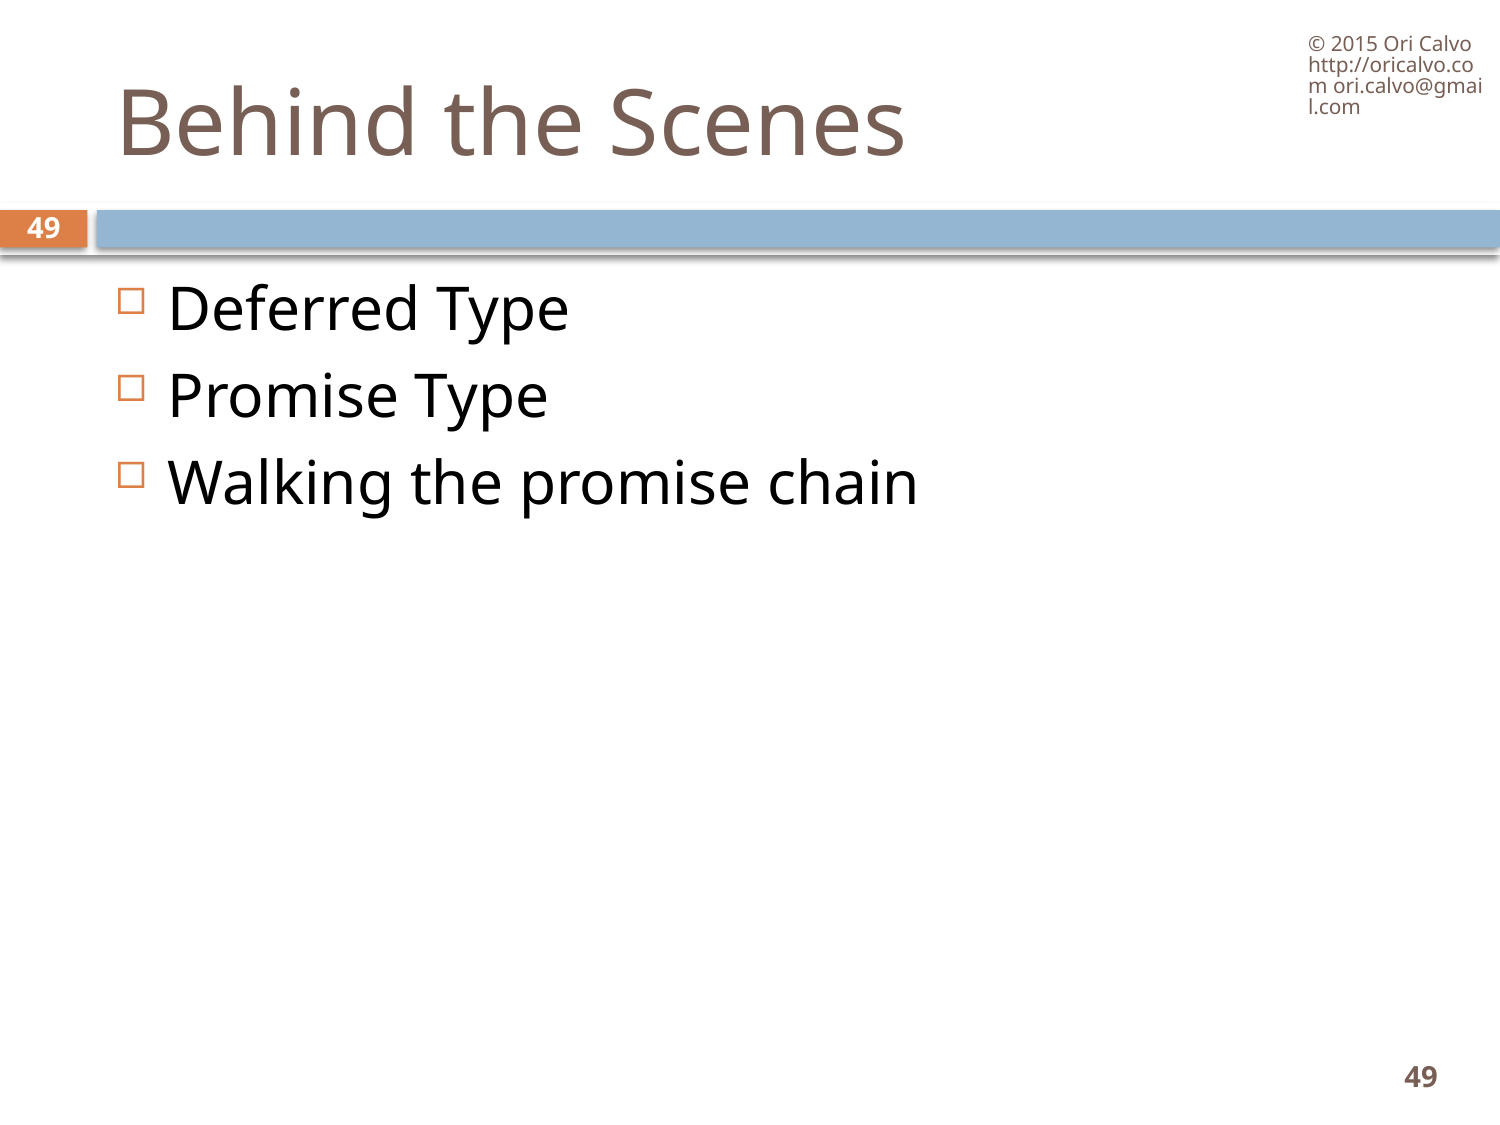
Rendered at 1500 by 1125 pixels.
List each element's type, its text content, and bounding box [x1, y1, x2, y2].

title Behind the Scenes [100, 37, 1438, 200]
slide_number 49 [0, 208, 88, 249]
footer © 2015 Ori Calvo http://oricalvo.com ori.calvo@gmail.com [1293, 0, 1500, 90]
list Deferred Type Promise Type Walking the promise chain [100, 262, 1438, 1000]
